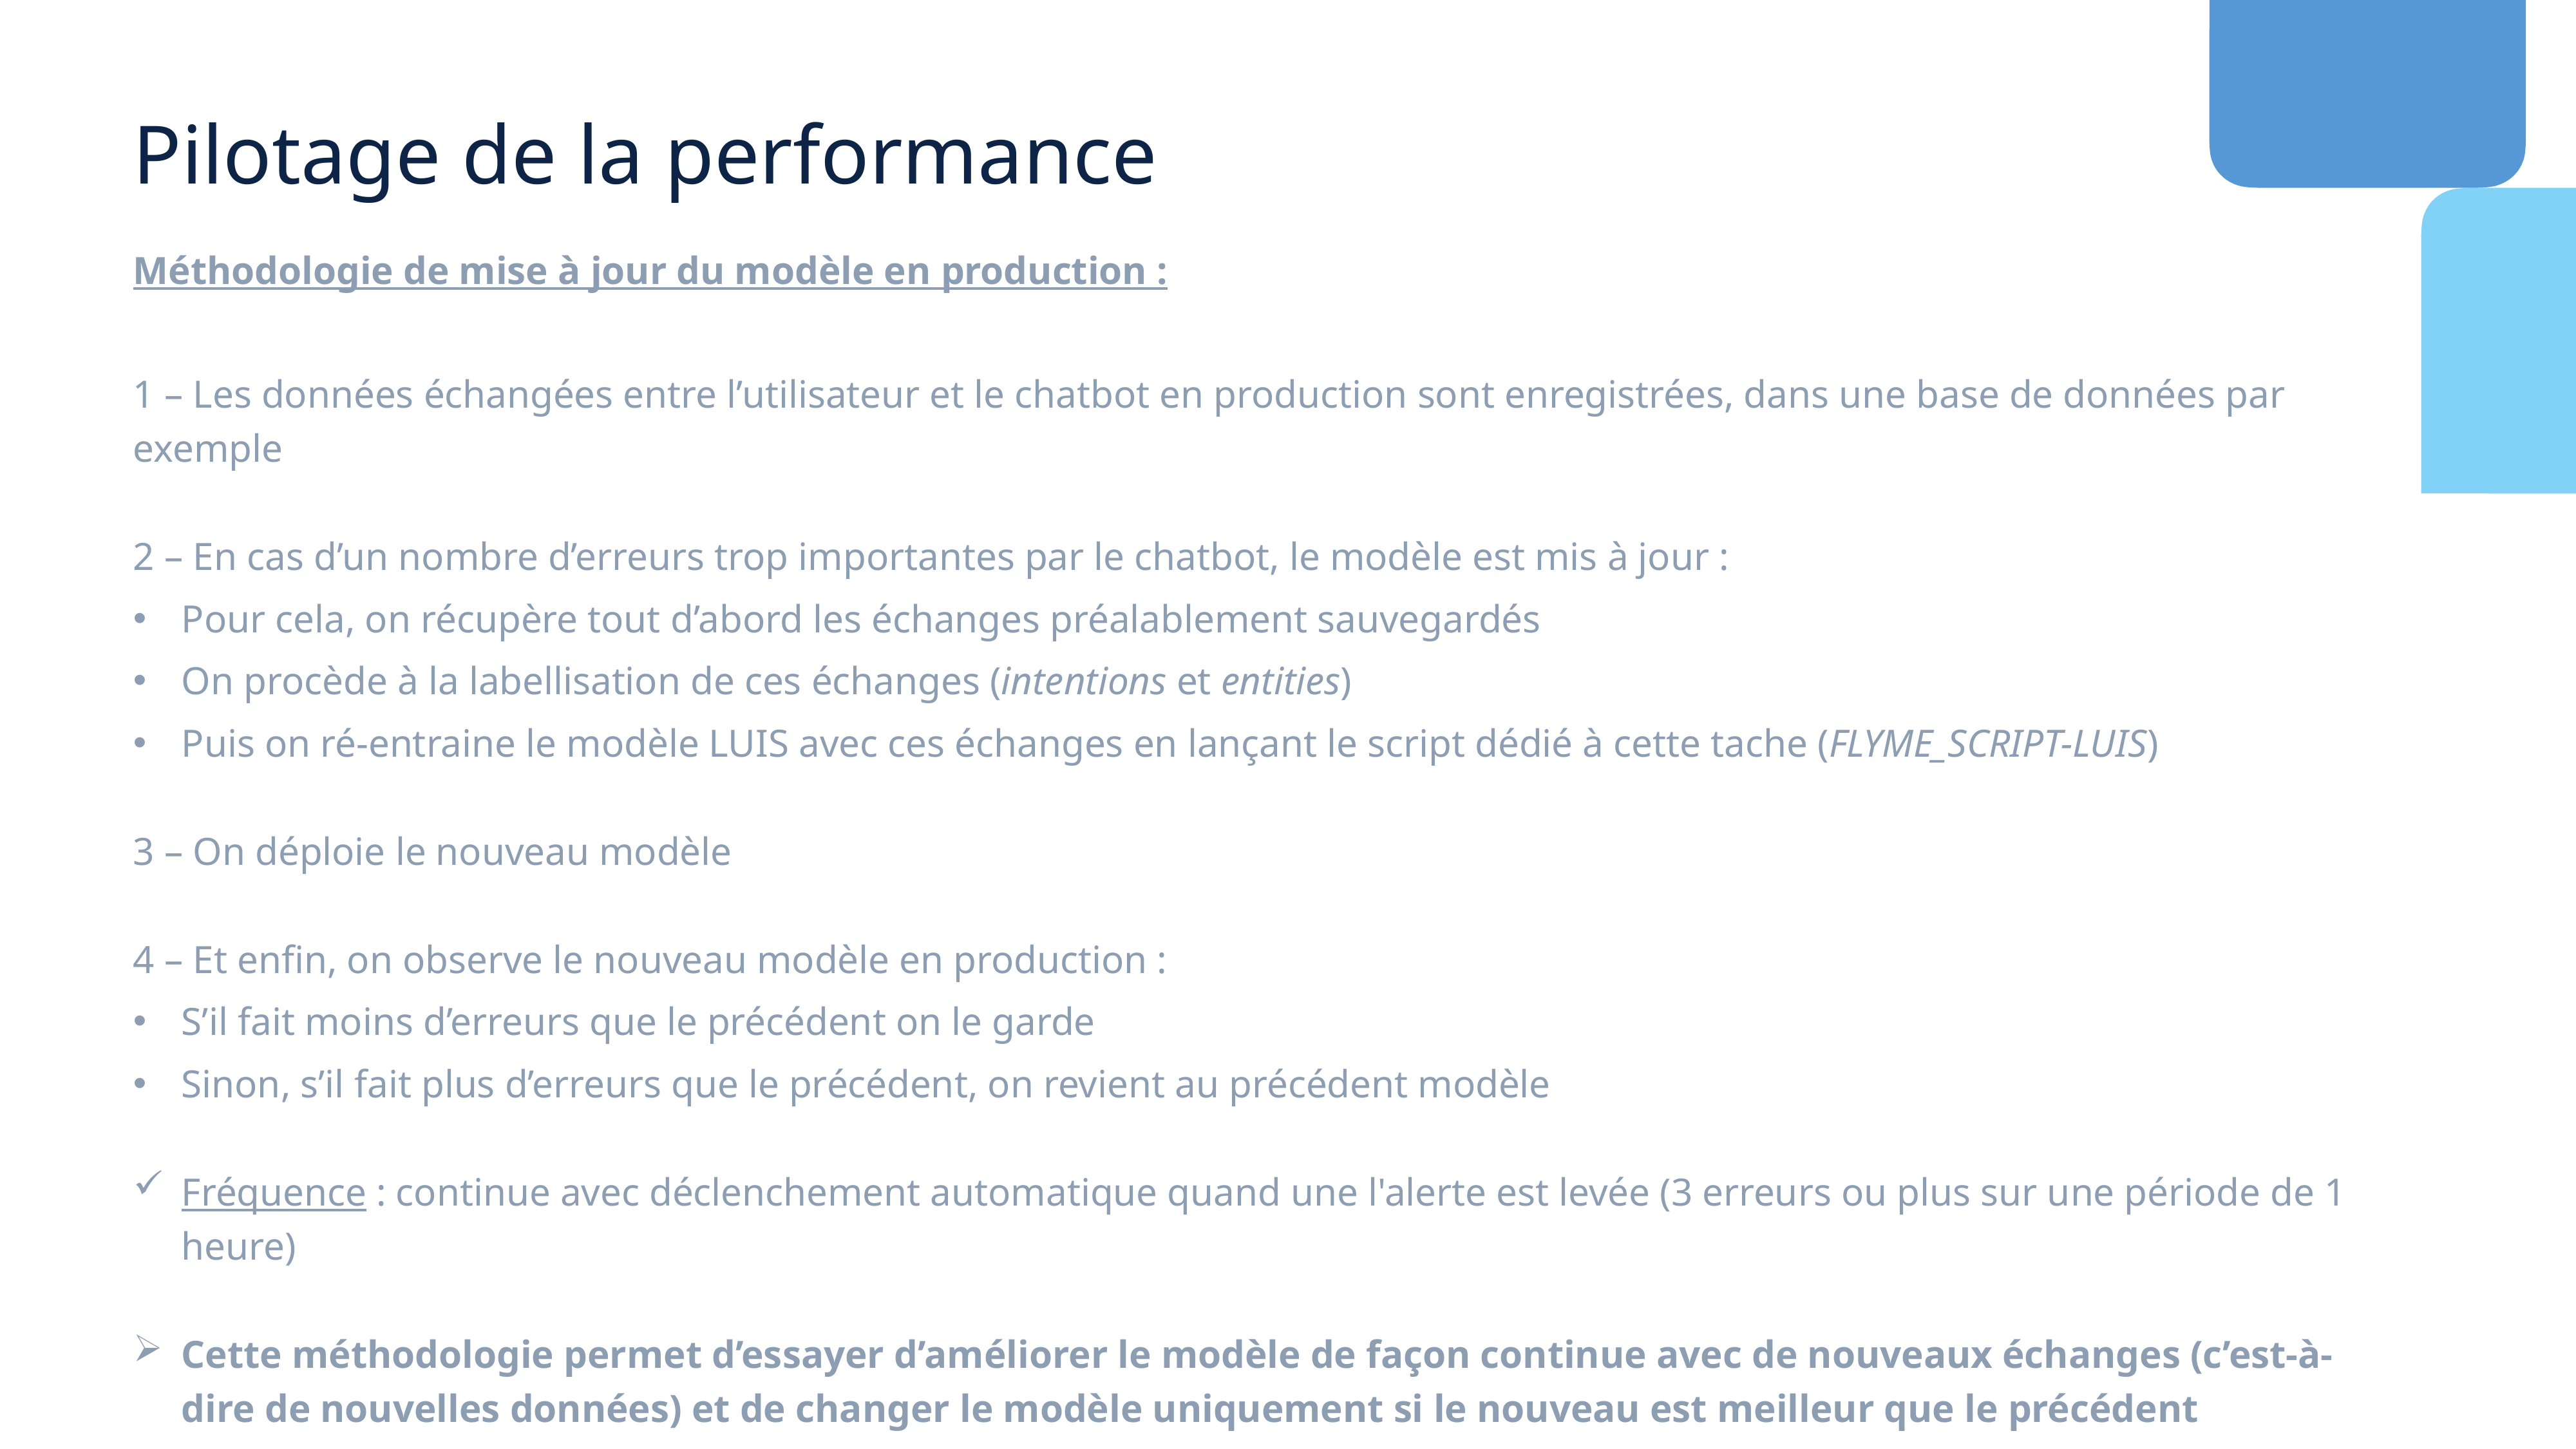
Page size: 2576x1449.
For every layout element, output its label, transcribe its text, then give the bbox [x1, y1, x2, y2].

text_box Méthodologie de mise à jour du modèle en production : 1 – Les données échangées entre l’utilisateur et le chatbot en production sont enregistrées, dans une base de données par exemple 2 – En cas d’un nombre d’erreurs trop importantes par le chatbot, le modèle est mis à jour : Pour cela, on récupère tout d’abord les échanges préalablement sauvegardés On procède à la labellisation de ces échanges (intentions et entities) Puis on ré-entraine le modèle LUIS avec ces échanges en lançant le script dédié à cette tache (FLYME_SCRIPT-LUIS) 3 – On déploie le nouveau modèle 4 – Et enfin, on observe le nouveau modèle en production : S’il fait moins d’erreurs que le précédent on le garde Sinon, s’il fait plus d’erreurs que le précédent, on revient au précédent modèle Fréquence : continue avec déclenchement automatique quand une l'alerte est levée (3 erreurs ou plus sur une période de 1 heure) Cette méthodologie permet d’essayer d’améliorer le modèle de façon continue avec de nouveaux échanges (c’est-à-dire de nouvelles données) et de changer le modèle uniquement si le nouveau est meilleur que le précédent : [128, 232, 2394, 1449]
text_box Pilotage de la performance [128, 97, 2244, 205]
text_box [2421, 187, 2576, 494]
text_box [2209, 0, 2526, 188]
